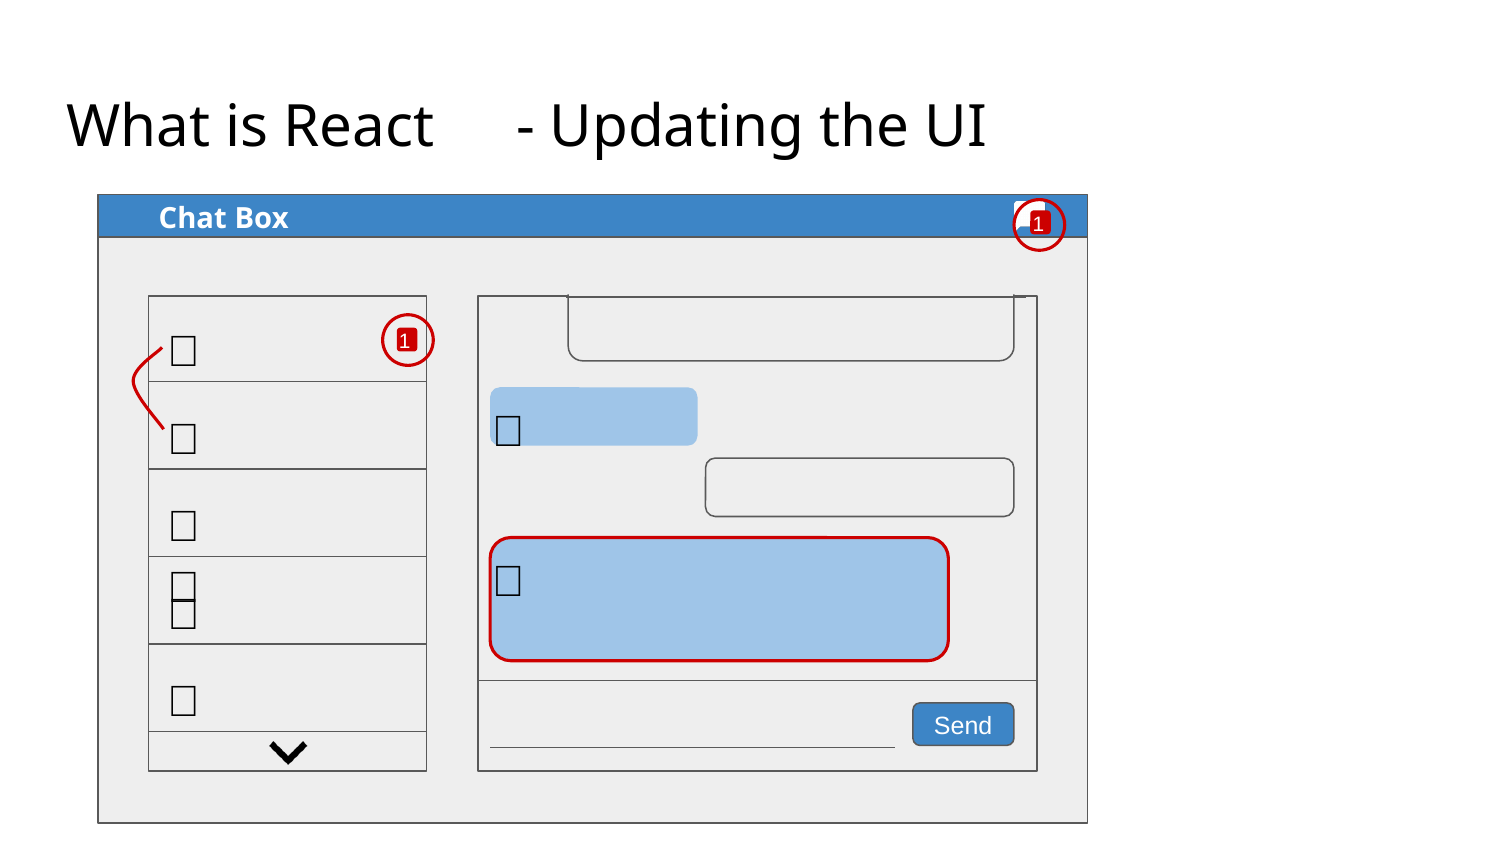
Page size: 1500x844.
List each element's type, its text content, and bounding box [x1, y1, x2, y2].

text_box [382, 199, 1065, 366]
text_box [97, 184, 1088, 824]
title What is React - Updating the UI [51, 72, 1449, 167]
